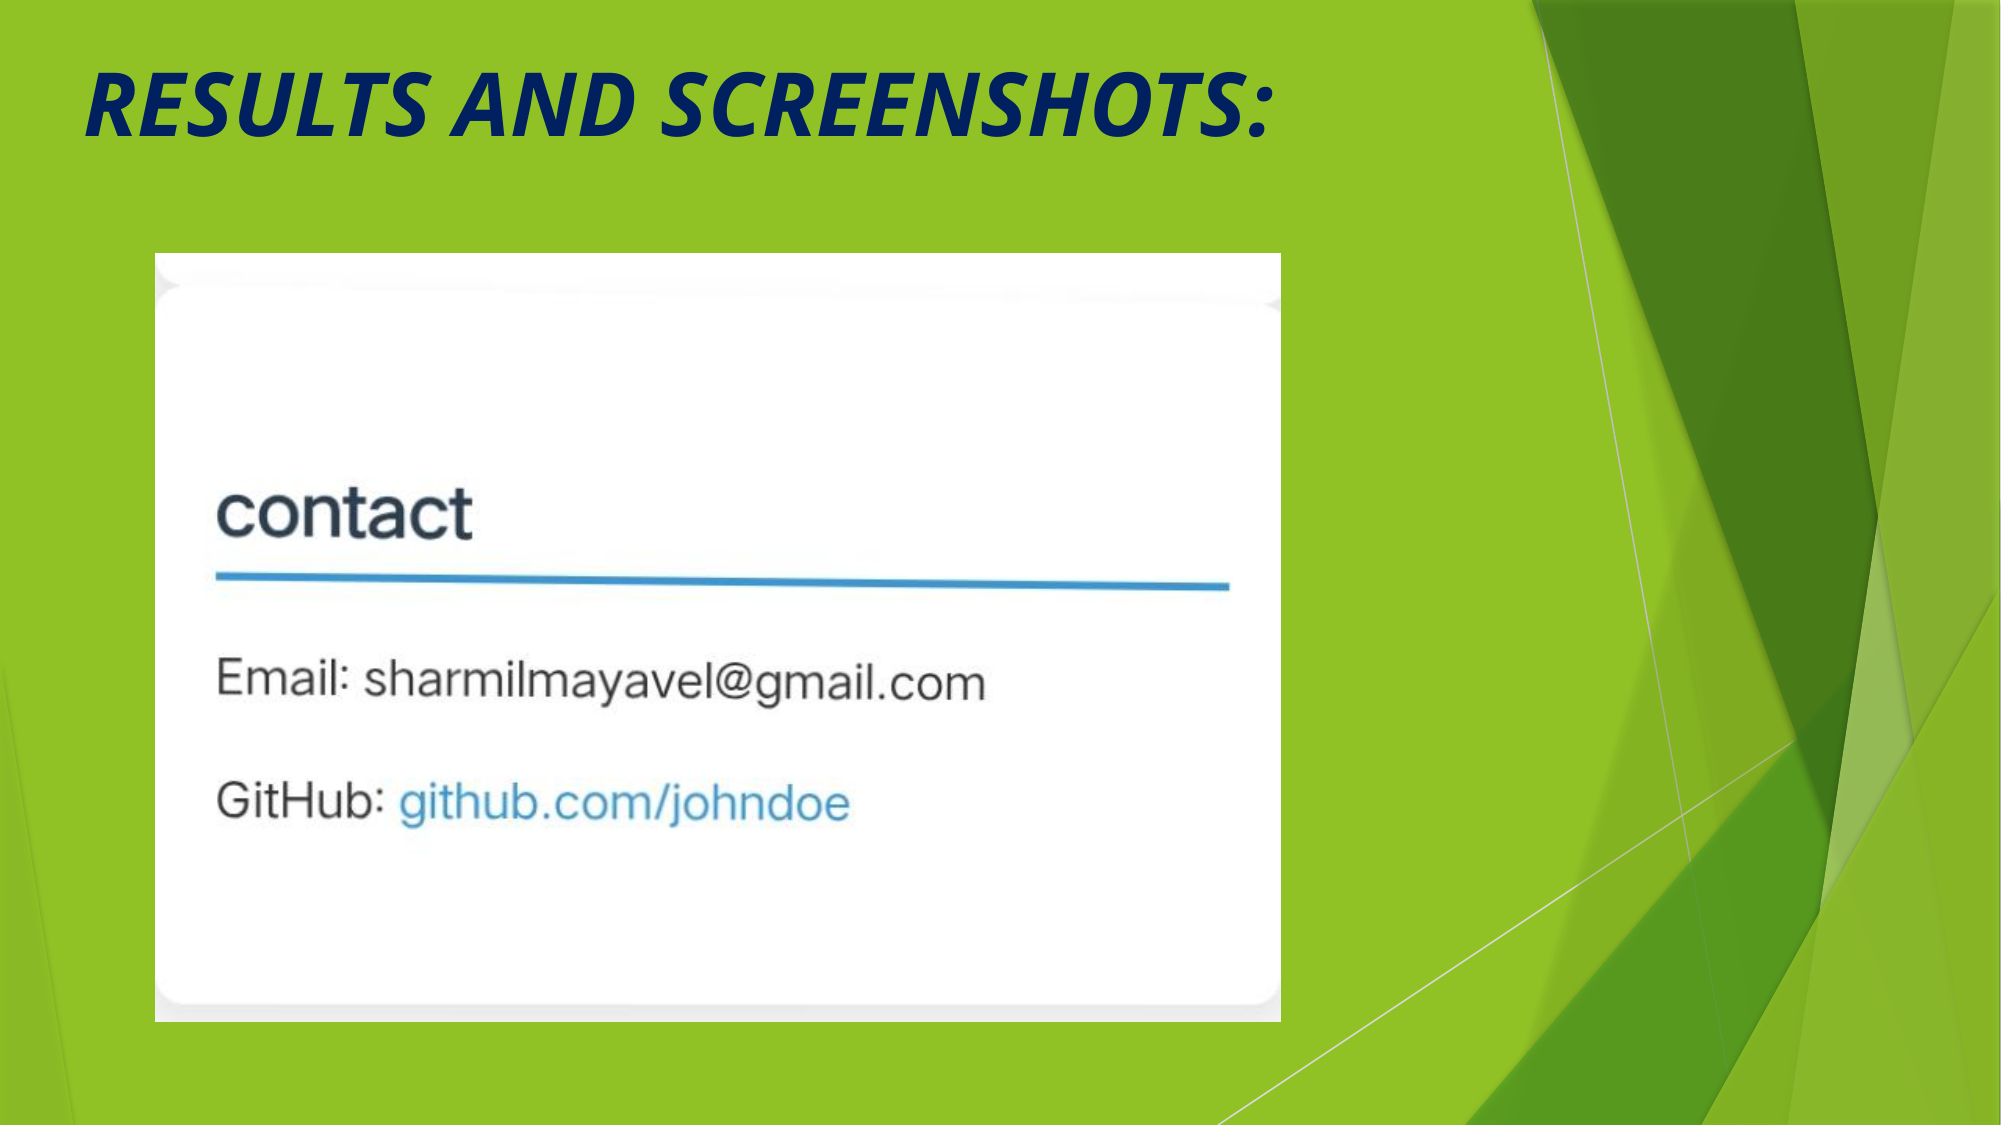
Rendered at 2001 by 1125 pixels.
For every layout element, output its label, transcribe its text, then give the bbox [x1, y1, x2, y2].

title RESULTS AND SCREENSHOTS: [81, 45, 1492, 236]
picture [154, 252, 1281, 1023]
